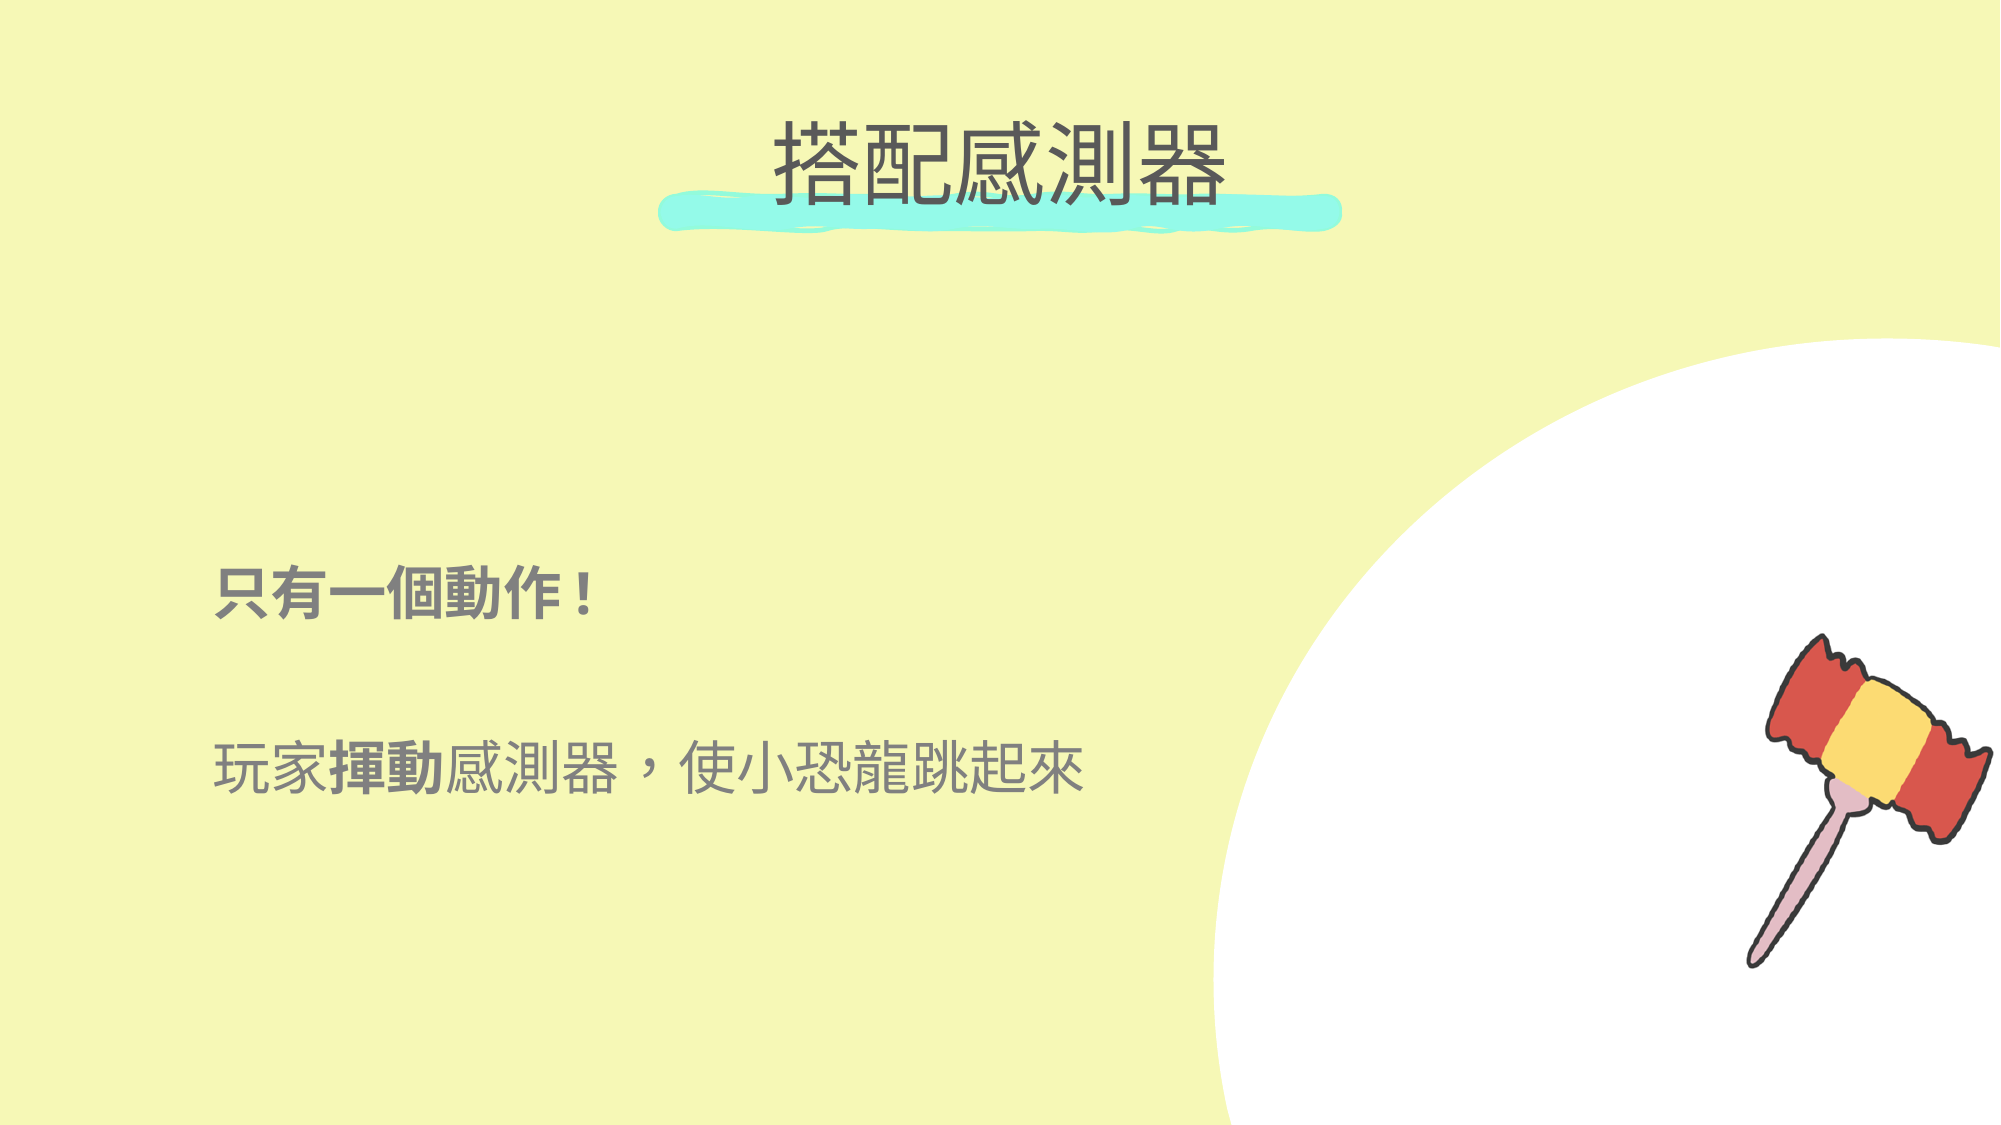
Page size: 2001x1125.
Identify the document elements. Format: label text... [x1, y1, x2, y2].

picture [1339, 612, 2000, 1051]
text_box [1213, 809, 2000, 1125]
title 搭配感測器 [137, 59, 1863, 278]
text_box [1518, 338, 2000, 612]
text_box 只有一個動作! 玩家揮動感測器，使小恐龍跳起來 [197, 443, 1763, 809]
